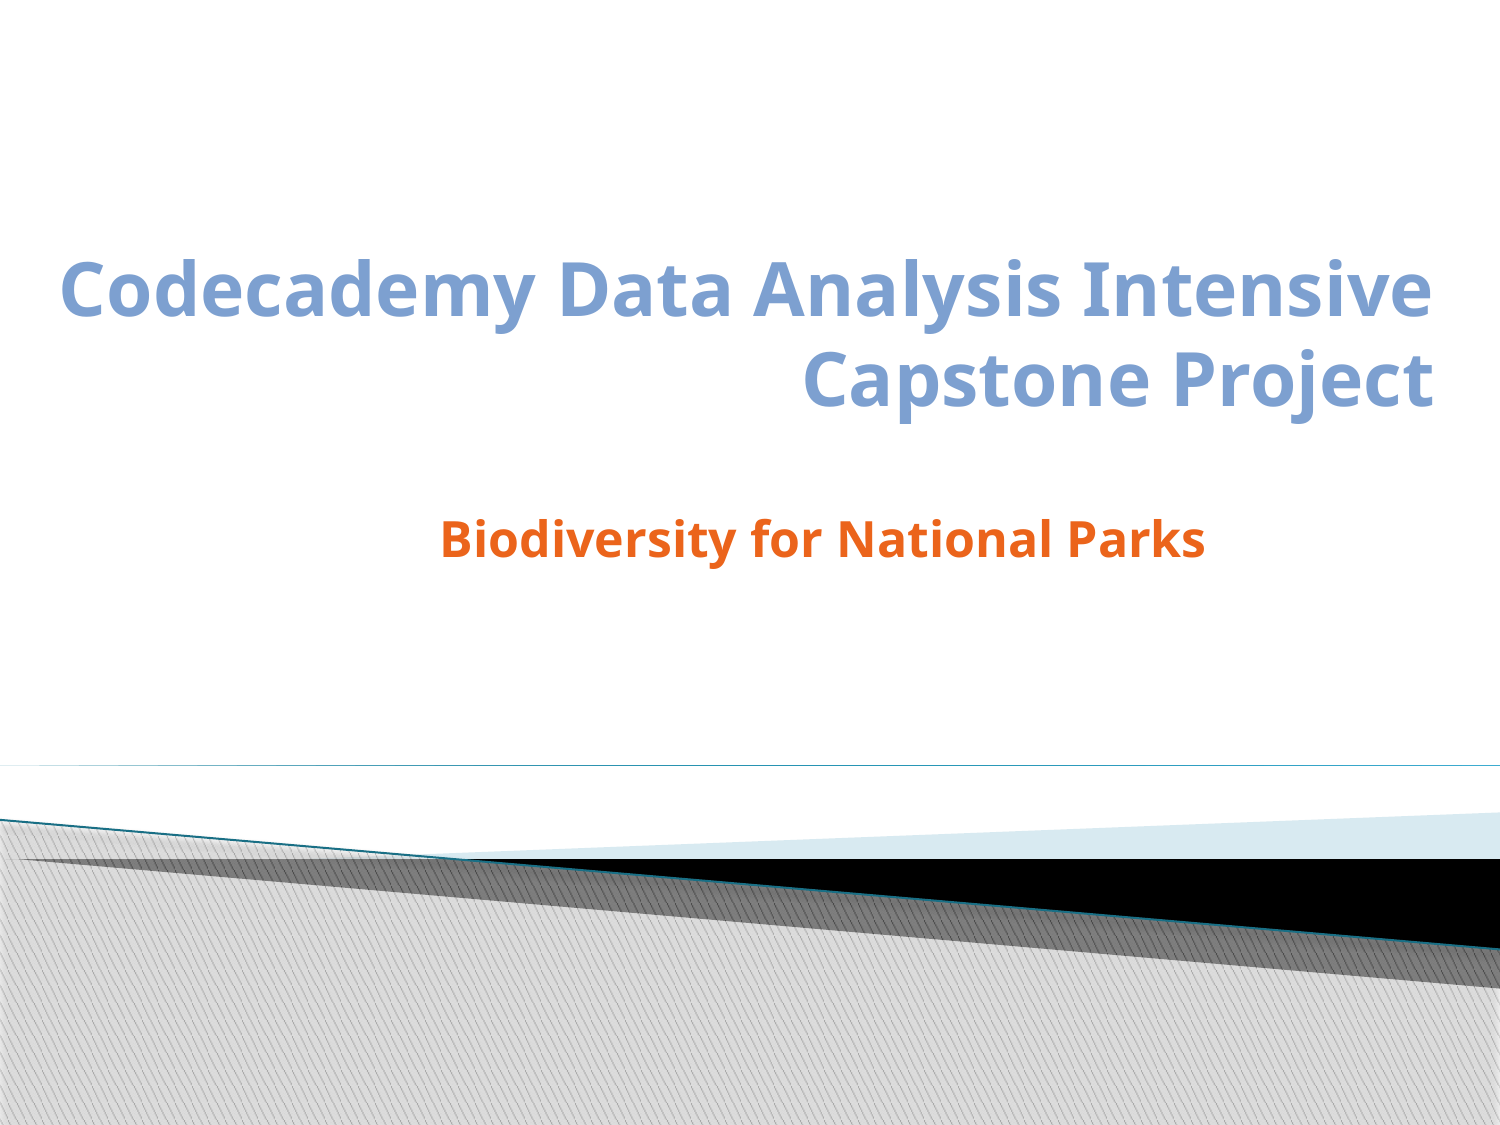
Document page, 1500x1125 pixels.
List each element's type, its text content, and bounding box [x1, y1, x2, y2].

title Codecademy Data Analysis Intensive Capstone Project [37, 187, 1450, 429]
picture [5, 859, 1500, 989]
subtitle Biodiversity for National Parks [174, 500, 1225, 788]
